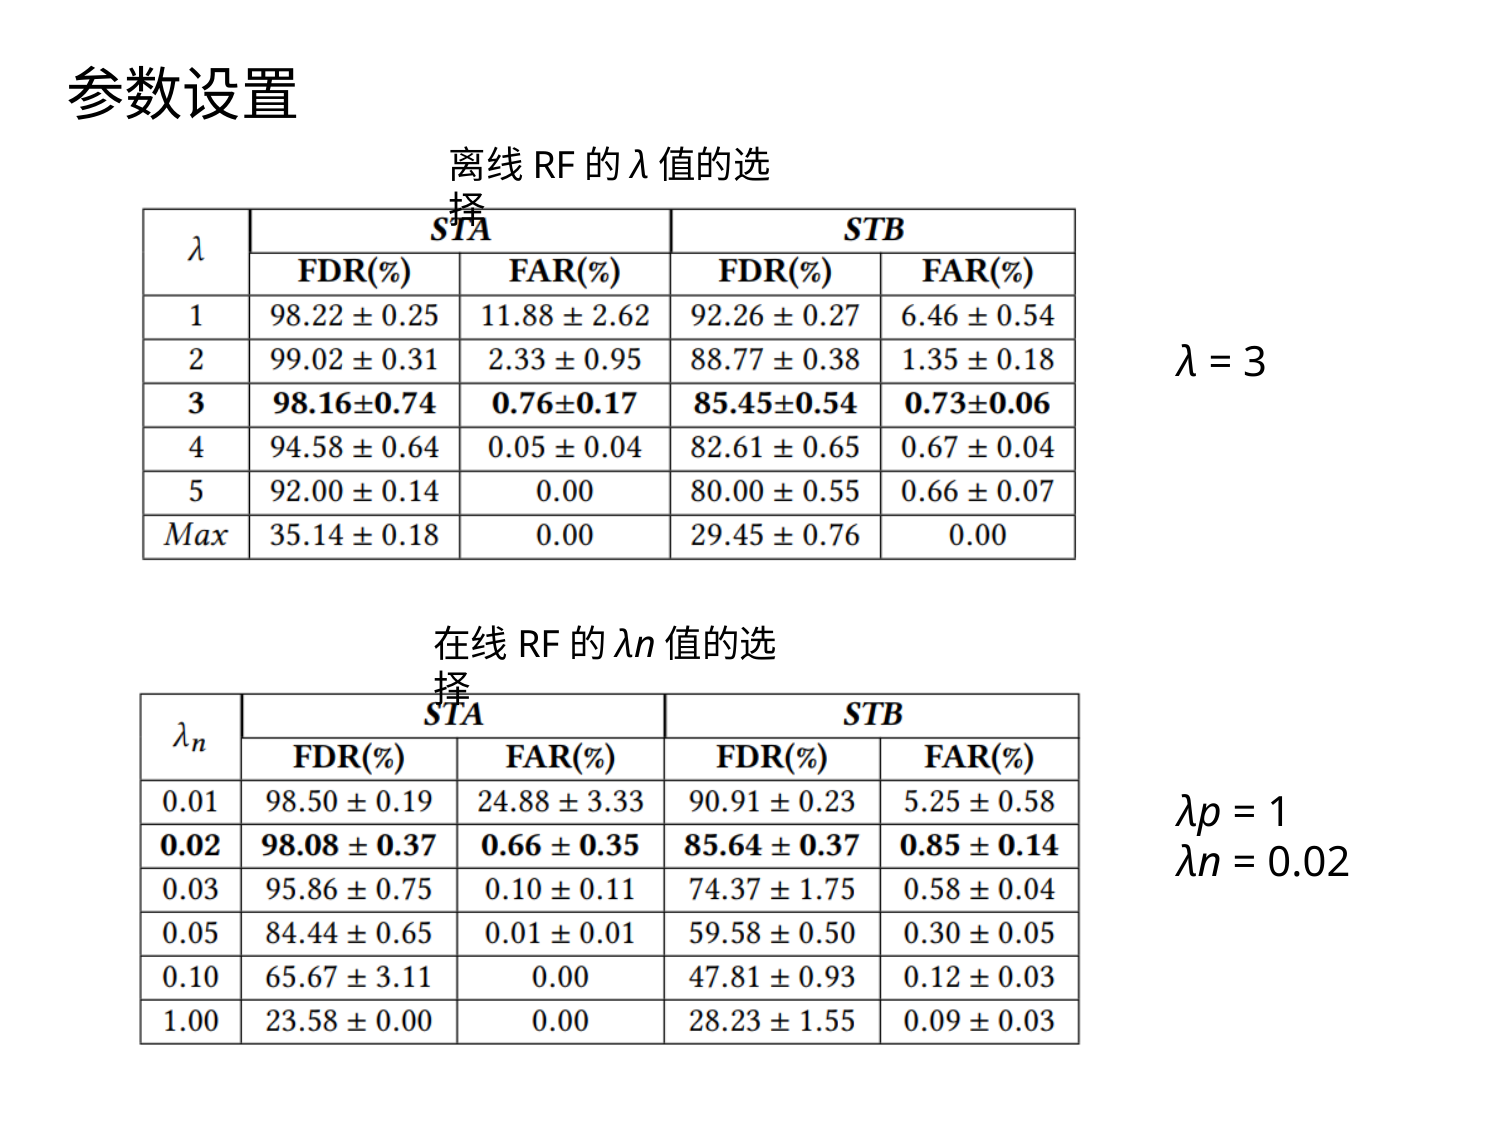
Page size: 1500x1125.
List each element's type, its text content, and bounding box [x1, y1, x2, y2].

picture [112, 175, 1110, 589]
text_box λ = 3 λp = 1 λn = 0.02 [1162, 327, 1464, 893]
picture [95, 661, 1110, 1056]
text_box 离线RF的λ值的选择 [433, 133, 821, 175]
text_box 在线RF的λn值的选择 [418, 612, 821, 661]
text_box 参数设置 [51, 50, 856, 135]
